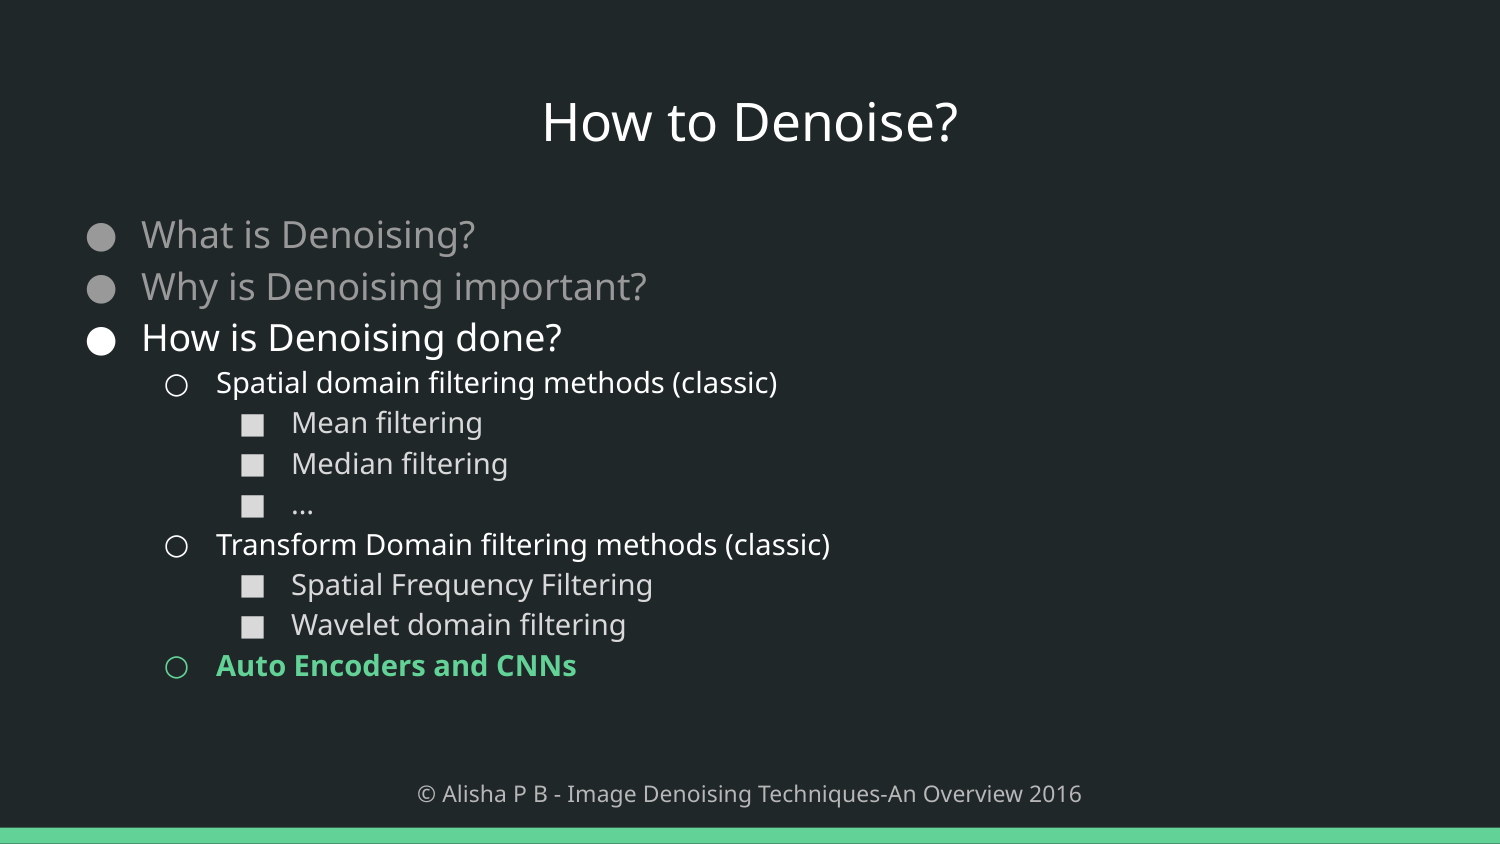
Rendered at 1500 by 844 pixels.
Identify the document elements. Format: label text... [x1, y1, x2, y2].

text_box © Alisha P B - Image Denoising Techniques-An Overview 2016 [296, 766, 1204, 822]
title How to Denoise? [51, 72, 1449, 167]
list What is Denoising? Why is Denoising important? How is Denoising done? Spatial domain filtering methods (classic) Mean filtering Median filtering … Transform Domain filtering methods (classic) Spatial Frequency Filtering Wavelet domain filtering Auto Encoders and CNNs [51, 189, 1449, 750]
